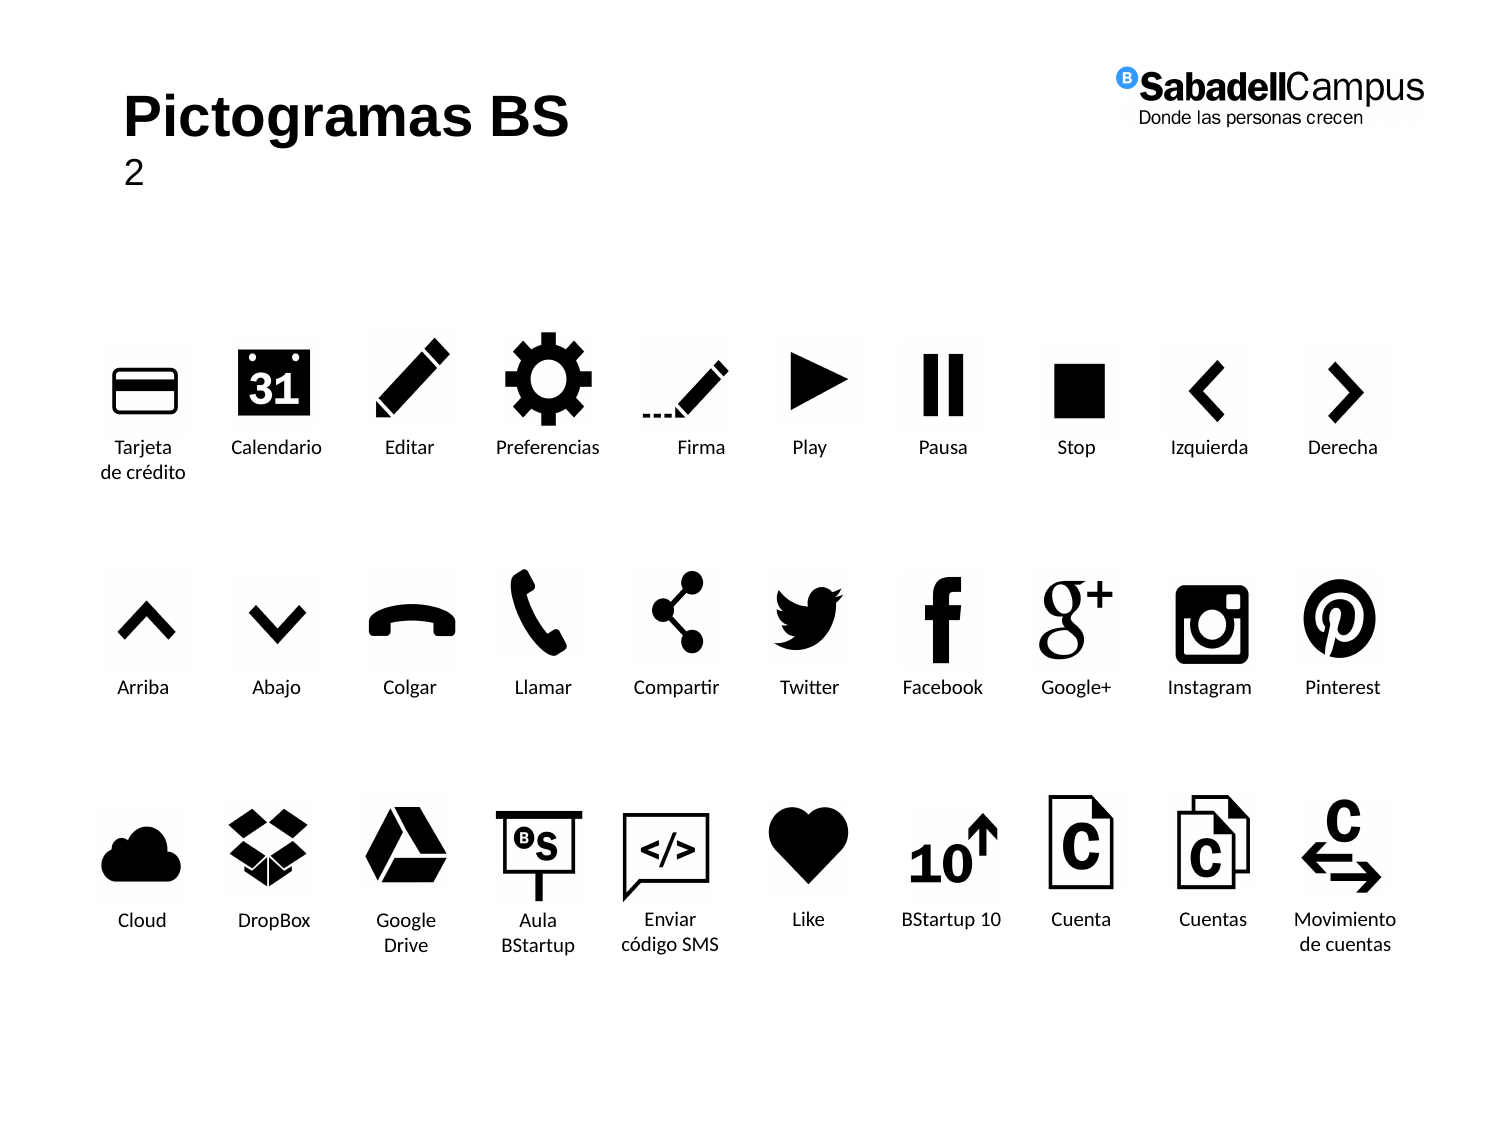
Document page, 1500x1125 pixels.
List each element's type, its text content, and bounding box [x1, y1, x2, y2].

picture [367, 325, 457, 424]
picture [776, 331, 864, 426]
picture [908, 811, 999, 909]
text_box Play [757, 433, 863, 458]
text_box Abajo [224, 673, 330, 698]
text_box DropBox [221, 907, 327, 932]
text_box Stop [1024, 433, 1130, 458]
text_box Facebook [890, 673, 996, 698]
picture [632, 565, 723, 663]
text_box Pictogramas BS 2 [123, 78, 1347, 194]
picture [228, 331, 319, 430]
text_box Google Drive [353, 907, 459, 932]
text_box Calendario [224, 433, 330, 458]
picture [1168, 793, 1259, 891]
text_box Movimiento de cuentas [1292, 905, 1398, 930]
text_box Cuentas [1160, 905, 1266, 930]
picture [1301, 343, 1392, 442]
picture [96, 805, 186, 903]
text_box Tarjeta de crédito [90, 433, 196, 458]
picture [505, 331, 593, 426]
text_box Like [749, 905, 868, 930]
picture [1295, 571, 1383, 666]
text_box Pausa [890, 433, 996, 458]
picture [234, 577, 322, 672]
text_box Instagram [1157, 673, 1263, 698]
picture [101, 343, 189, 438]
text_box Colgar [357, 673, 463, 698]
picture [367, 571, 457, 669]
picture [897, 571, 988, 669]
text_box Preferencias [490, 433, 606, 458]
text_box Derecha [1290, 433, 1396, 458]
text_box Google+ [1024, 673, 1130, 698]
picture [1168, 577, 1256, 672]
text_box Firma [649, 433, 755, 458]
picture [897, 337, 985, 432]
picture [223, 799, 314, 897]
picture [101, 571, 192, 669]
picture [1163, 343, 1251, 438]
picture [765, 571, 853, 666]
text_box Compartir [624, 673, 730, 698]
text_box Cloud [89, 907, 195, 932]
picture [641, 337, 731, 436]
picture [494, 805, 585, 903]
text_box Enviar código SMS [617, 905, 723, 930]
text_box BStartup 10 [894, 905, 1009, 930]
picture [361, 793, 452, 891]
text_box Llamar [490, 673, 596, 698]
picture [765, 799, 853, 894]
text_box Twitter [757, 673, 863, 698]
text_box Arriba [90, 673, 196, 698]
picture [1301, 799, 1389, 894]
picture [1116, 66, 1424, 131]
picture [494, 565, 582, 660]
picture [1030, 571, 1121, 669]
text_box Aula BStartup [485, 907, 591, 932]
text_box Cuenta [1028, 905, 1134, 930]
picture [621, 811, 712, 909]
text_box Editar [357, 433, 463, 458]
text_box Izquierda [1157, 433, 1263, 458]
picture [1036, 343, 1123, 438]
text_box Pinterest [1290, 673, 1396, 698]
picture [1036, 793, 1126, 891]
